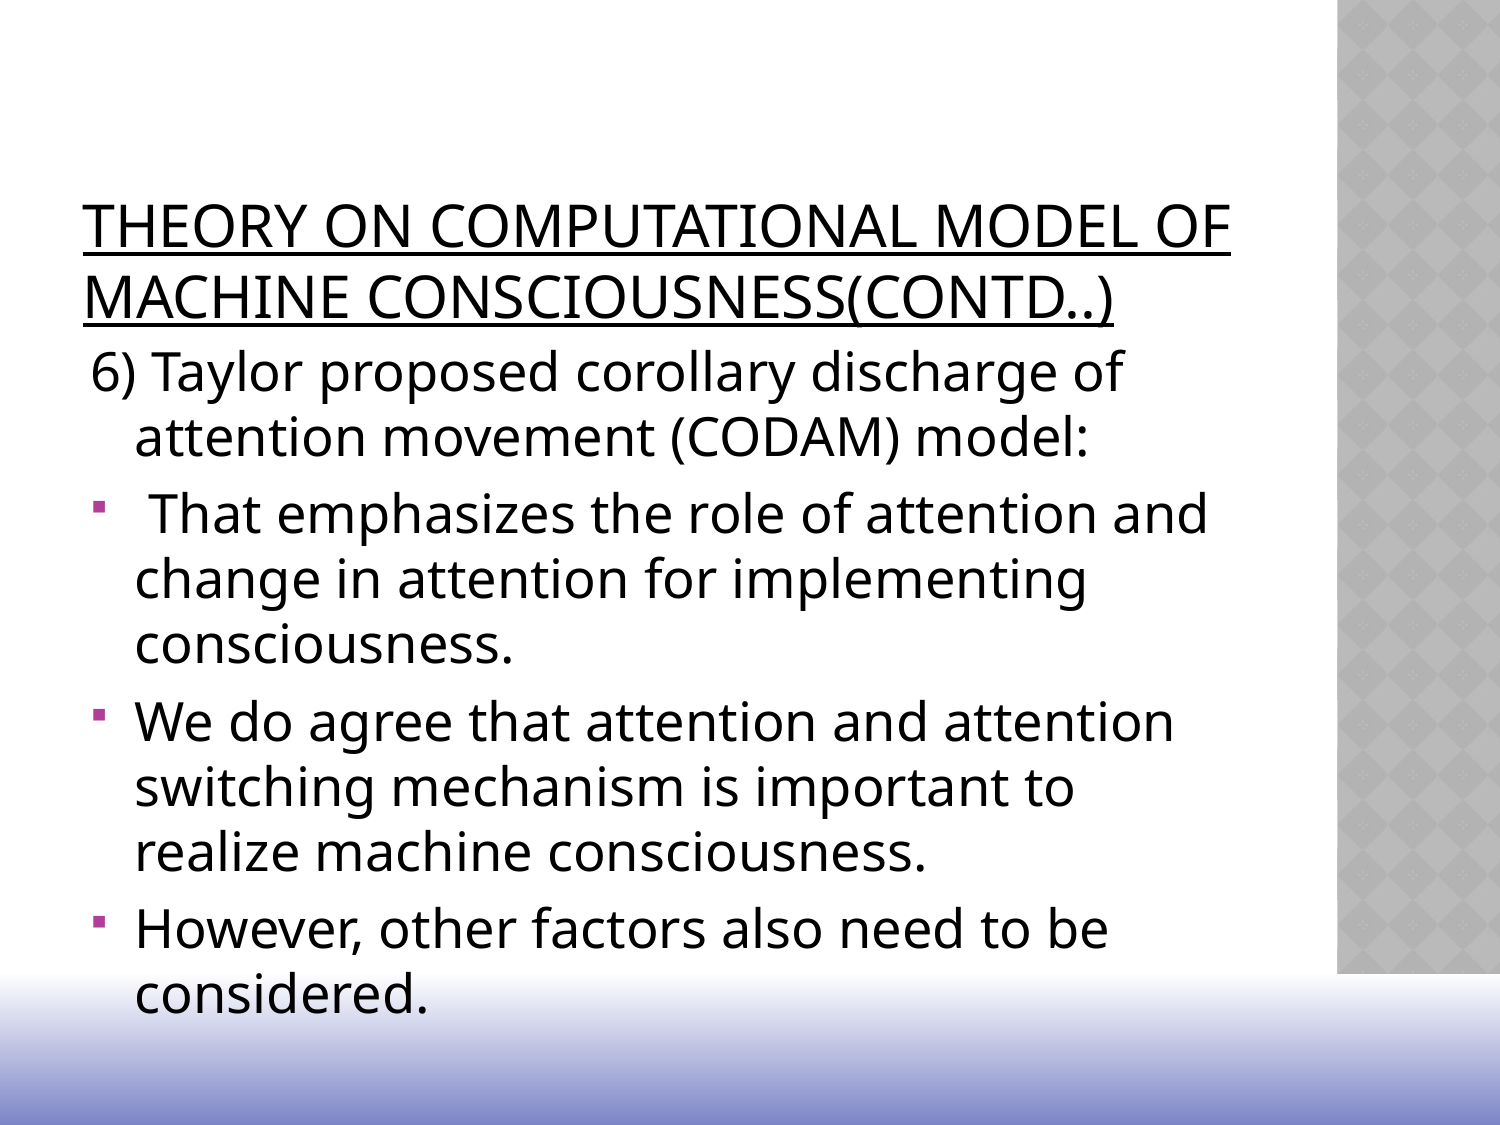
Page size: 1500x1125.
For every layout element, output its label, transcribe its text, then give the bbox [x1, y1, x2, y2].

list 6) Taylor proposed corollary discharge of attention movement (CODAM) model: That emphasizes the role of attention and change in attention for implementing consciousness. We do agree that attention and attention switching mechanism is important to realize machine consciousness. However, other factors also need to be considered. [74, 329, 1263, 1125]
title Theory on Computational Model of Machine Consciousness(contd..) [75, 142, 1263, 329]
